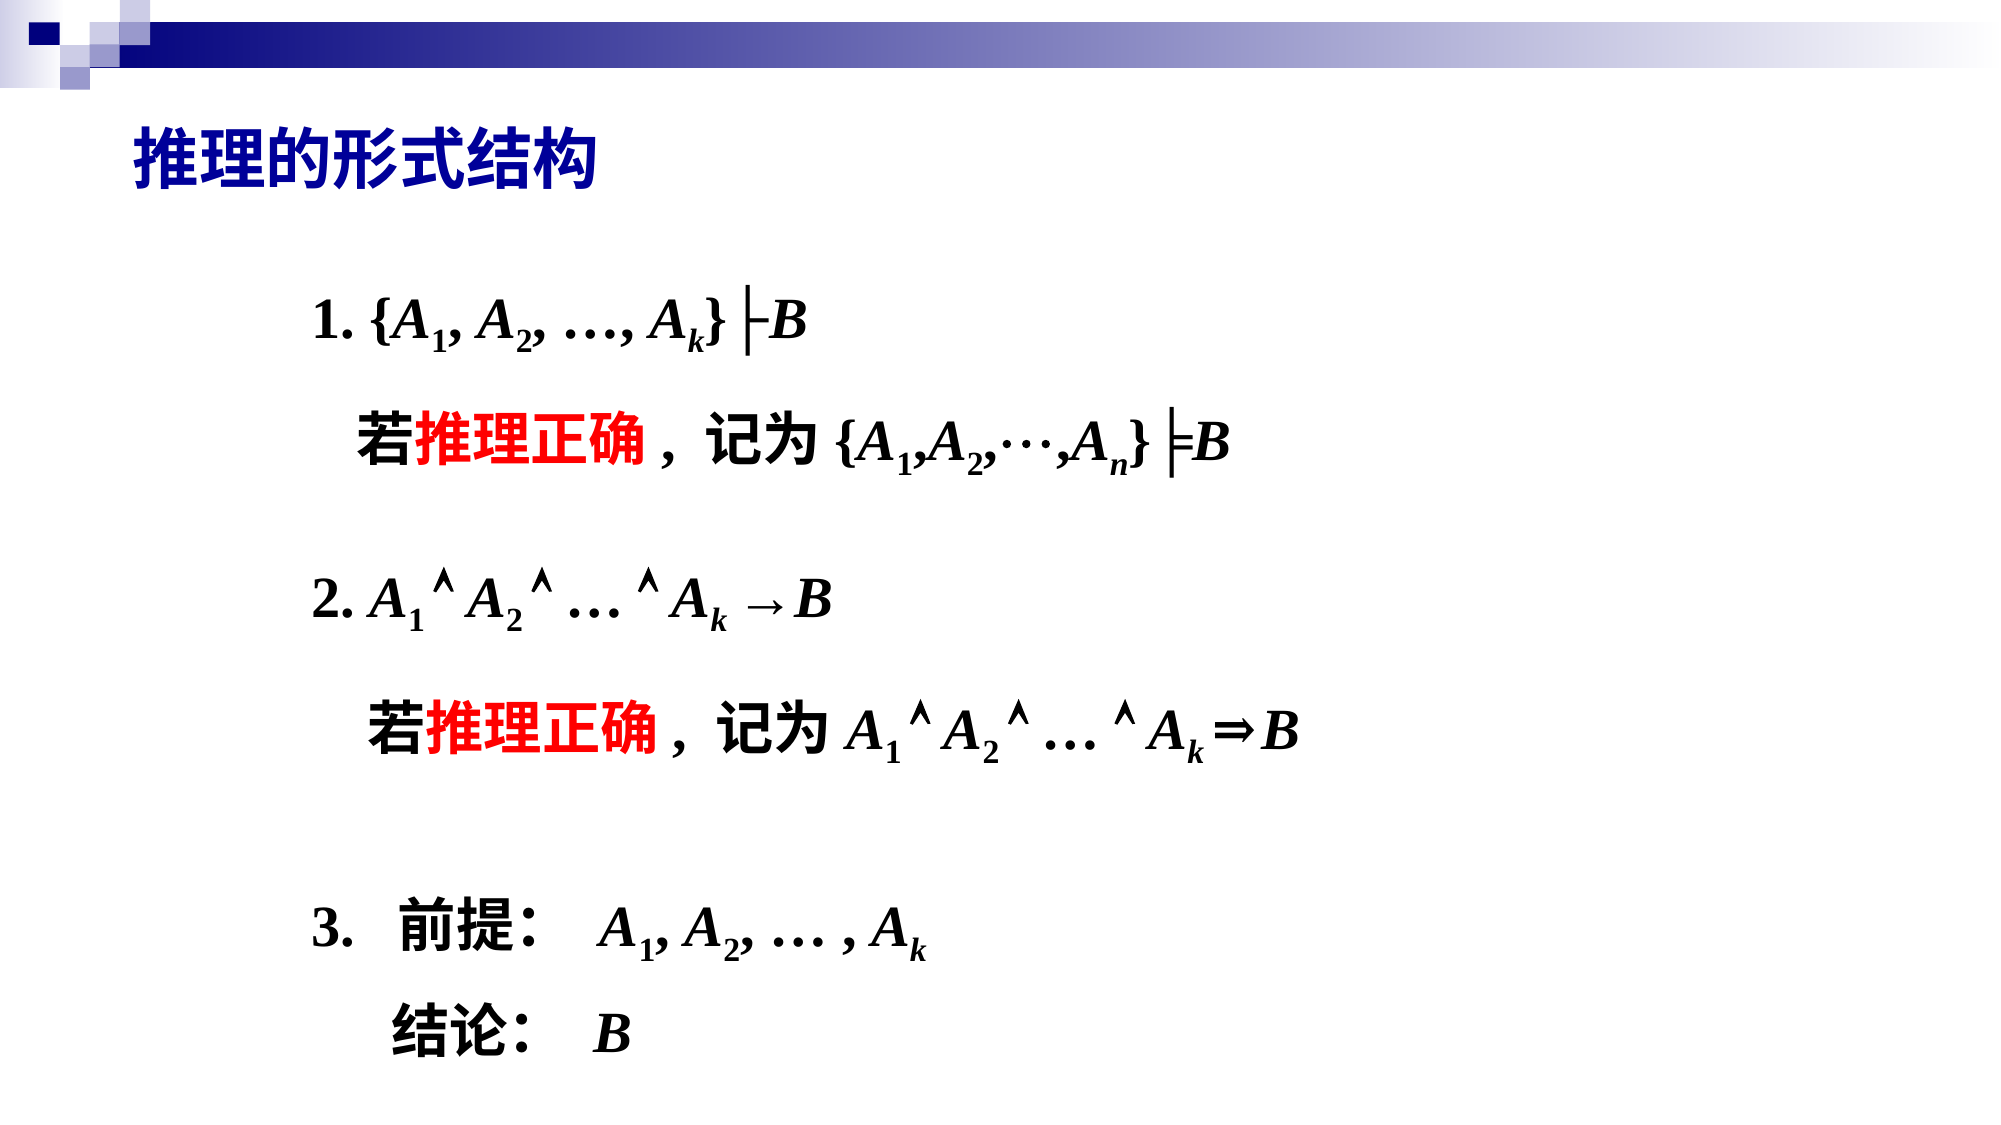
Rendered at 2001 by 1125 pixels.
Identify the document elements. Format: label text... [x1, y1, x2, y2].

text_box 1. {A1, A2, …, Ak}├B [296, 272, 1230, 367]
text_box 2. A1  A2  …  Ak →B [296, 551, 1230, 646]
title 推理的形式结构 [117, 88, 1918, 226]
text_box 若推理正确, 记为{A1,A2,,An}╞B [341, 395, 1247, 490]
text_box 3. 前提： A1, A2, … , Ak 结论： B [296, 865, 1297, 1071]
list 若推理正确, 记为A1  A2  …  Ak ⇒B [352, 667, 1419, 763]
